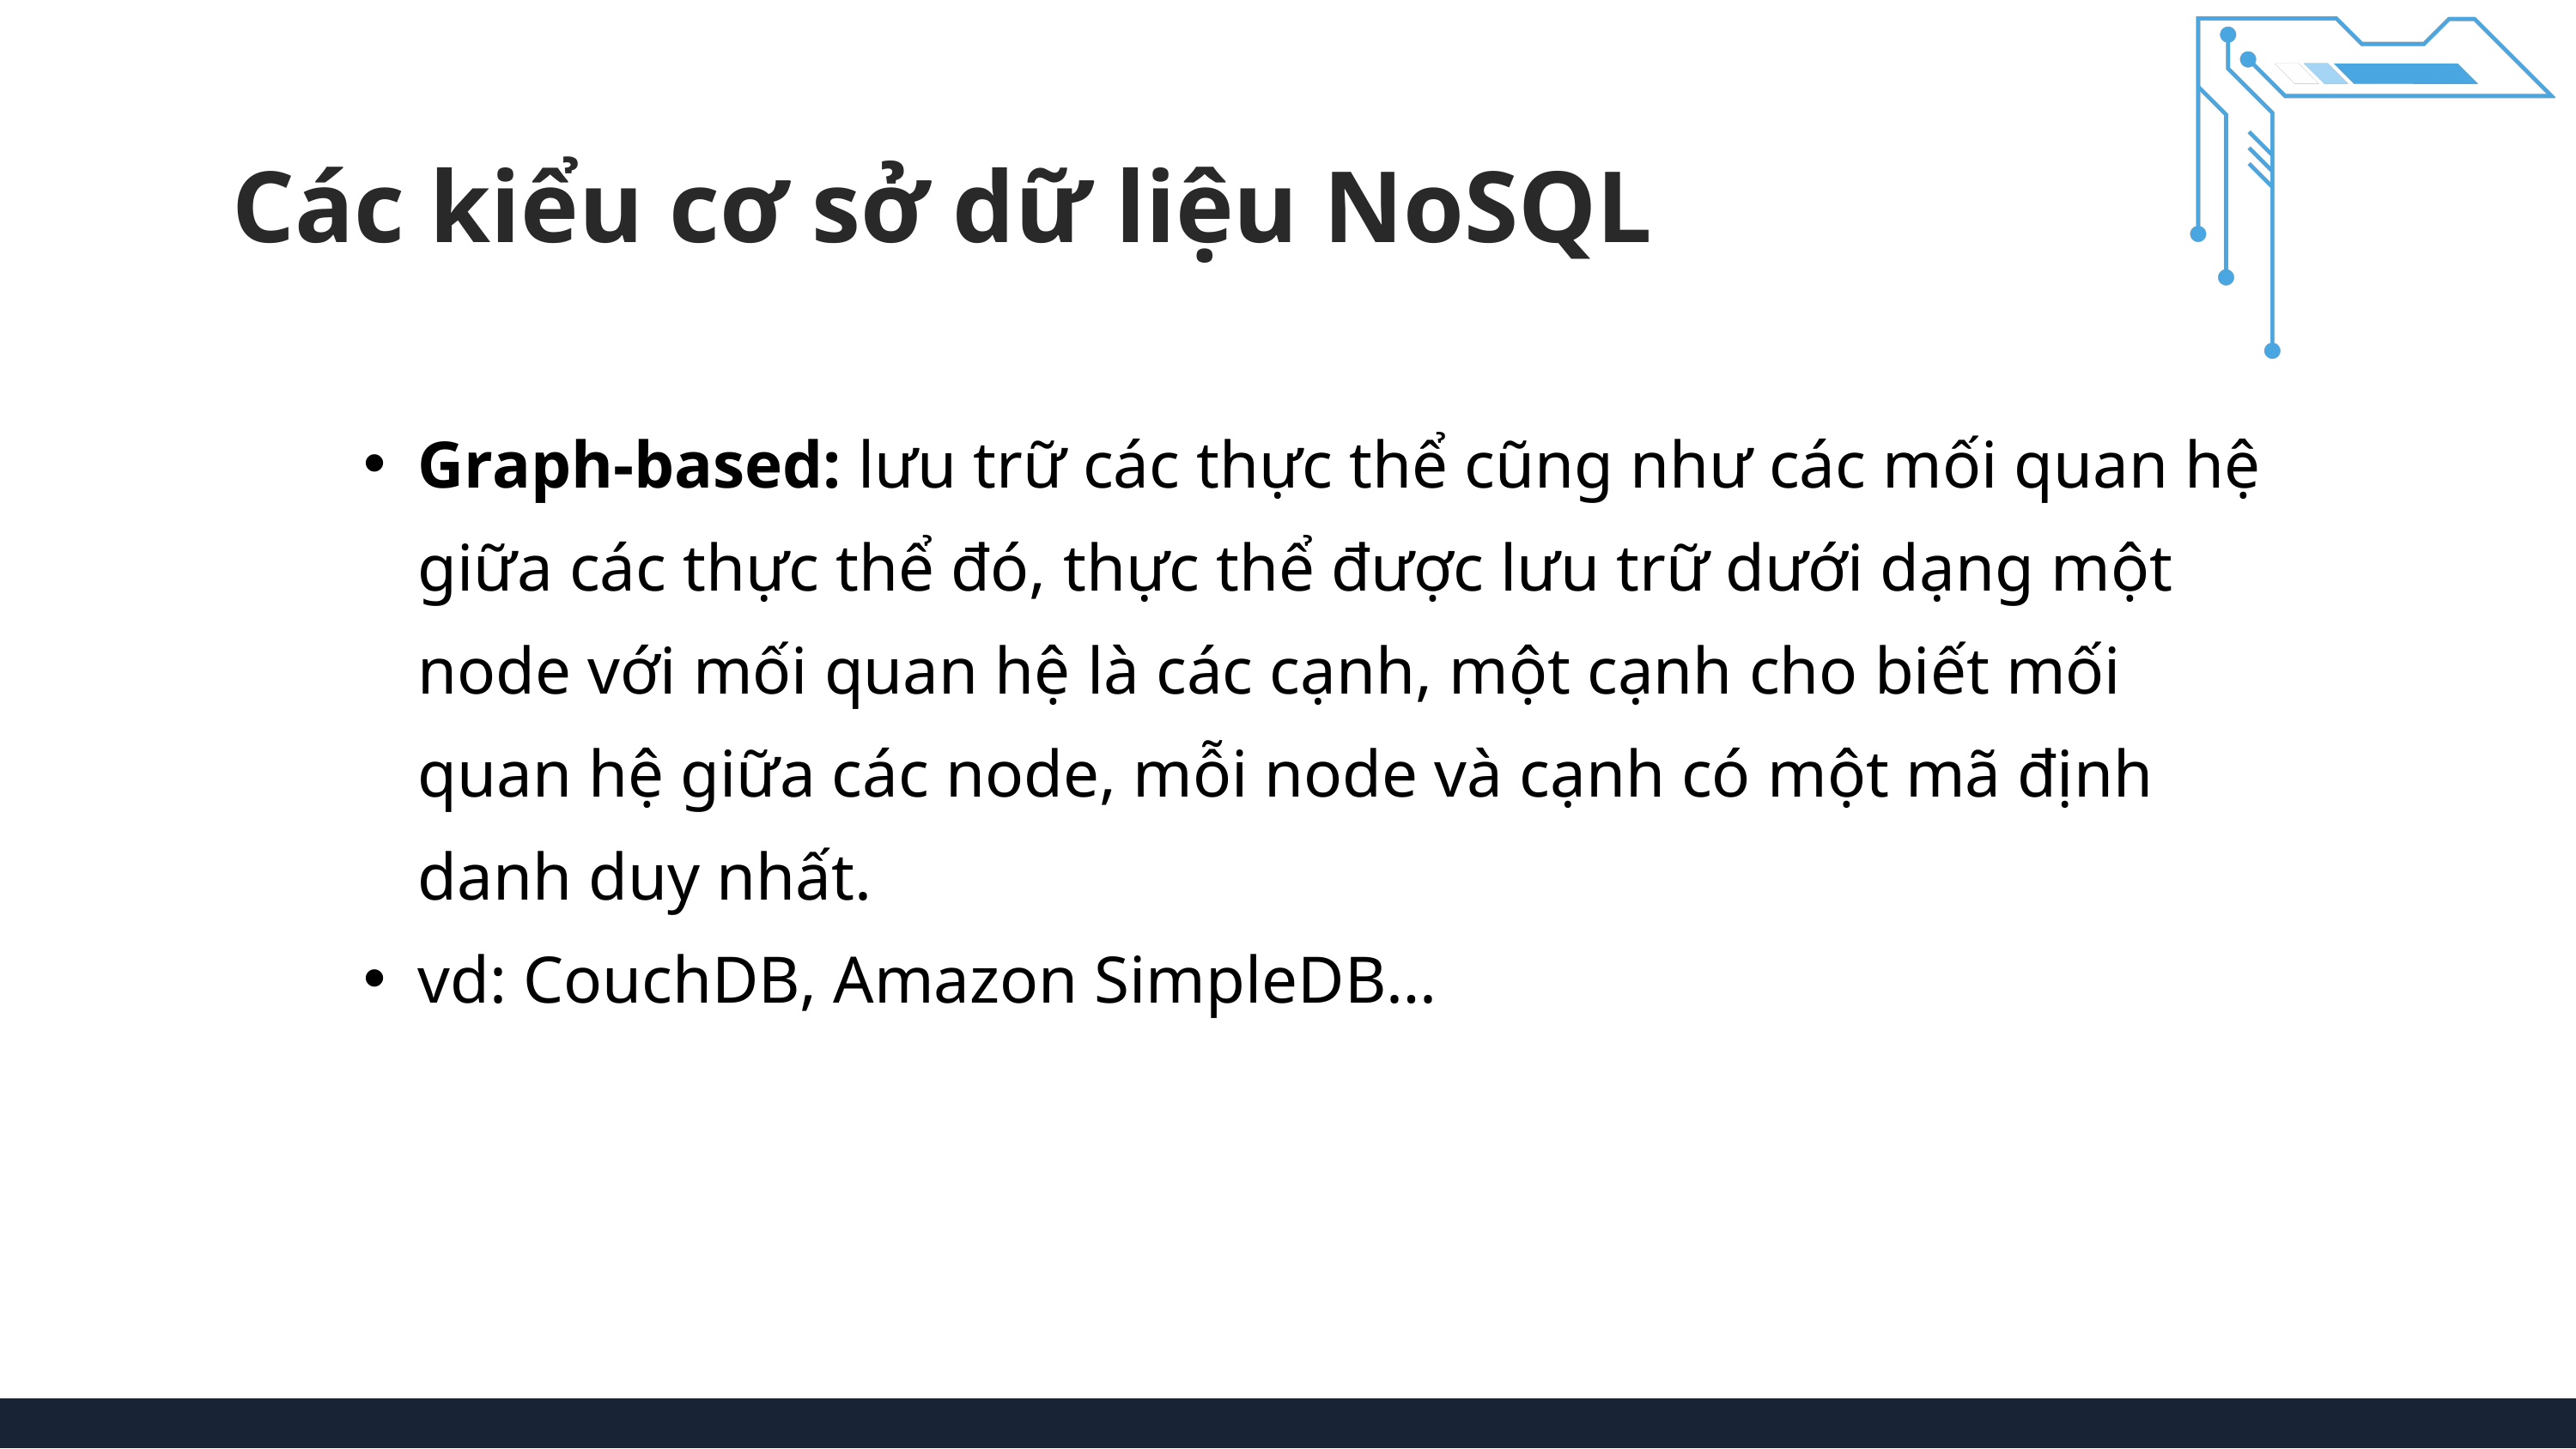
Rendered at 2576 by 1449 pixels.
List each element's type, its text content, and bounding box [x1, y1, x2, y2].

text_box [0, 1398, 2576, 1449]
text_box Các kiểu cơ sở dữ liệu NoSQL [232, 147, 2190, 263]
text_box [2190, 16, 2556, 359]
text_box Graph-based: lưu trữ các thực thể cũng như các mối quan hệ giữa các thực thể đó, thực thể được lưu trữ dưới dạng một node với mối quan hệ là các cạnh, một cạnh cho biết mối quan hệ giữa các node, mỗi node và cạnh có một mã định danh duy nhất. vd: CouchDB, Amazon SimpleDB… [309, 354, 2267, 1326]
